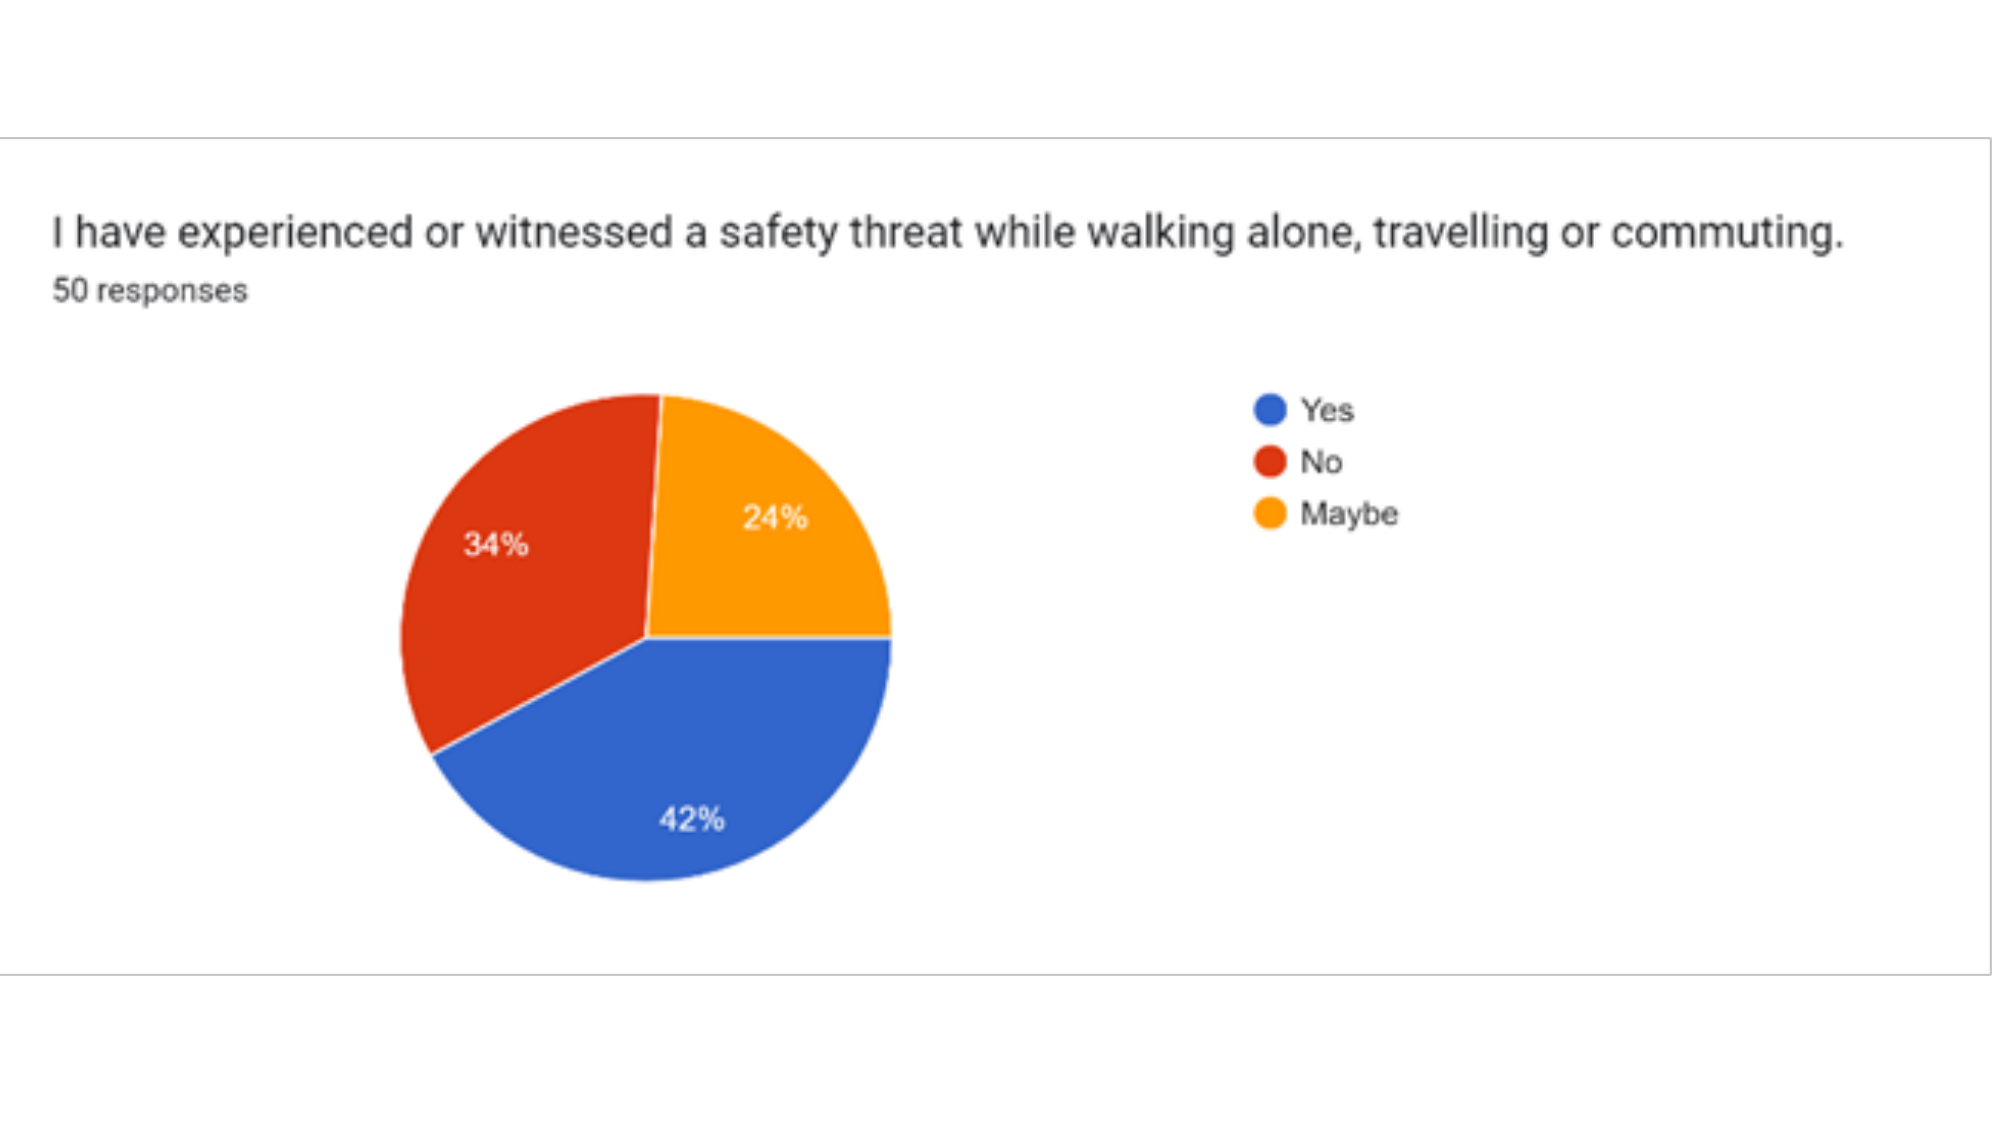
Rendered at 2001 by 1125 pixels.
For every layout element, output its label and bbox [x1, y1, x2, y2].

picture [0, 133, 1998, 982]
